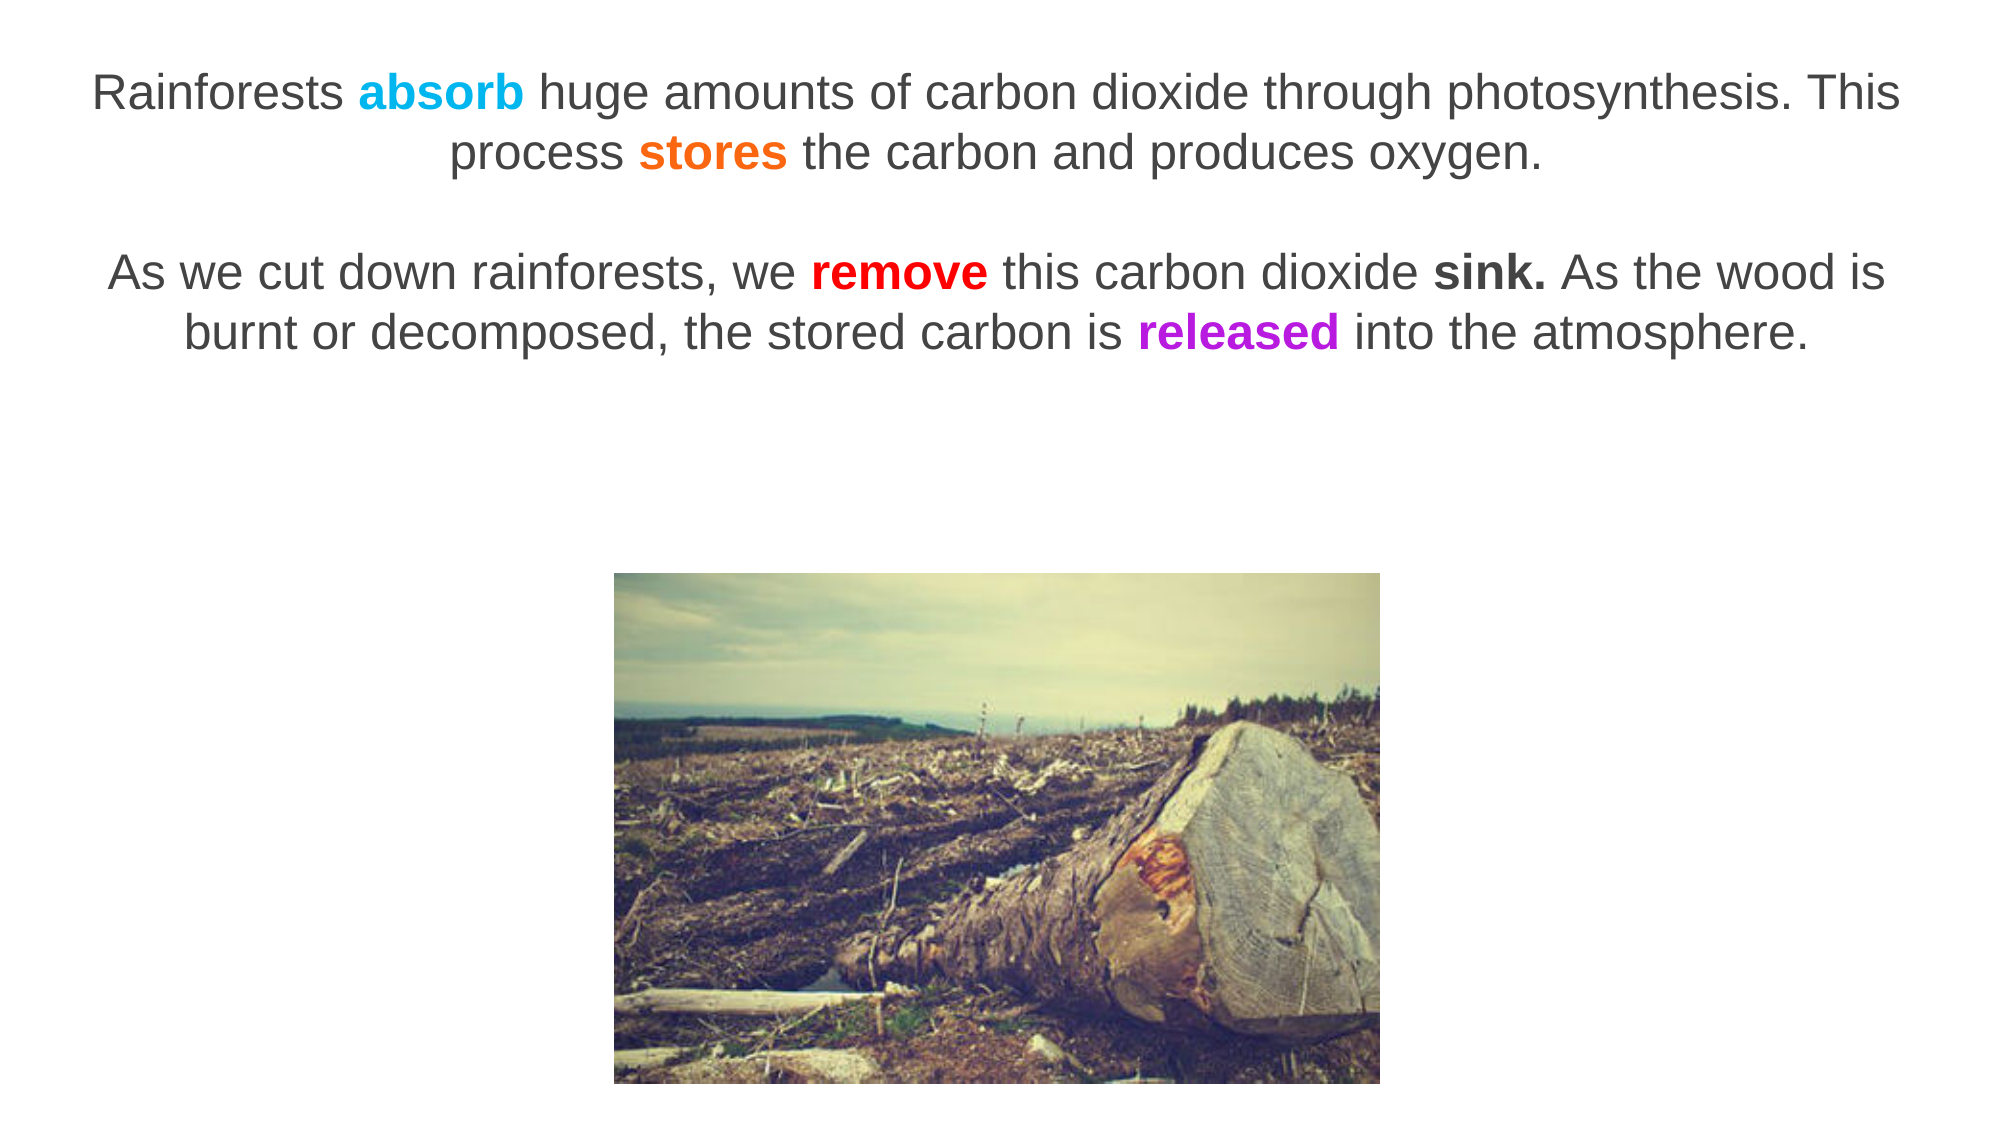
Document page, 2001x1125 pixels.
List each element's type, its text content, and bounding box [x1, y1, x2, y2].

picture [614, 573, 1380, 1084]
text_box Rainforests absorb huge amounts of carbon dioxide through photosynthesis. This process stores the carbon and produces oxygen. As we cut down rainforests, we remove this carbon dioxide sink. As the wood is burnt or decomposed, the stored carbon is released into the atmosphere. [45, 52, 1948, 367]
